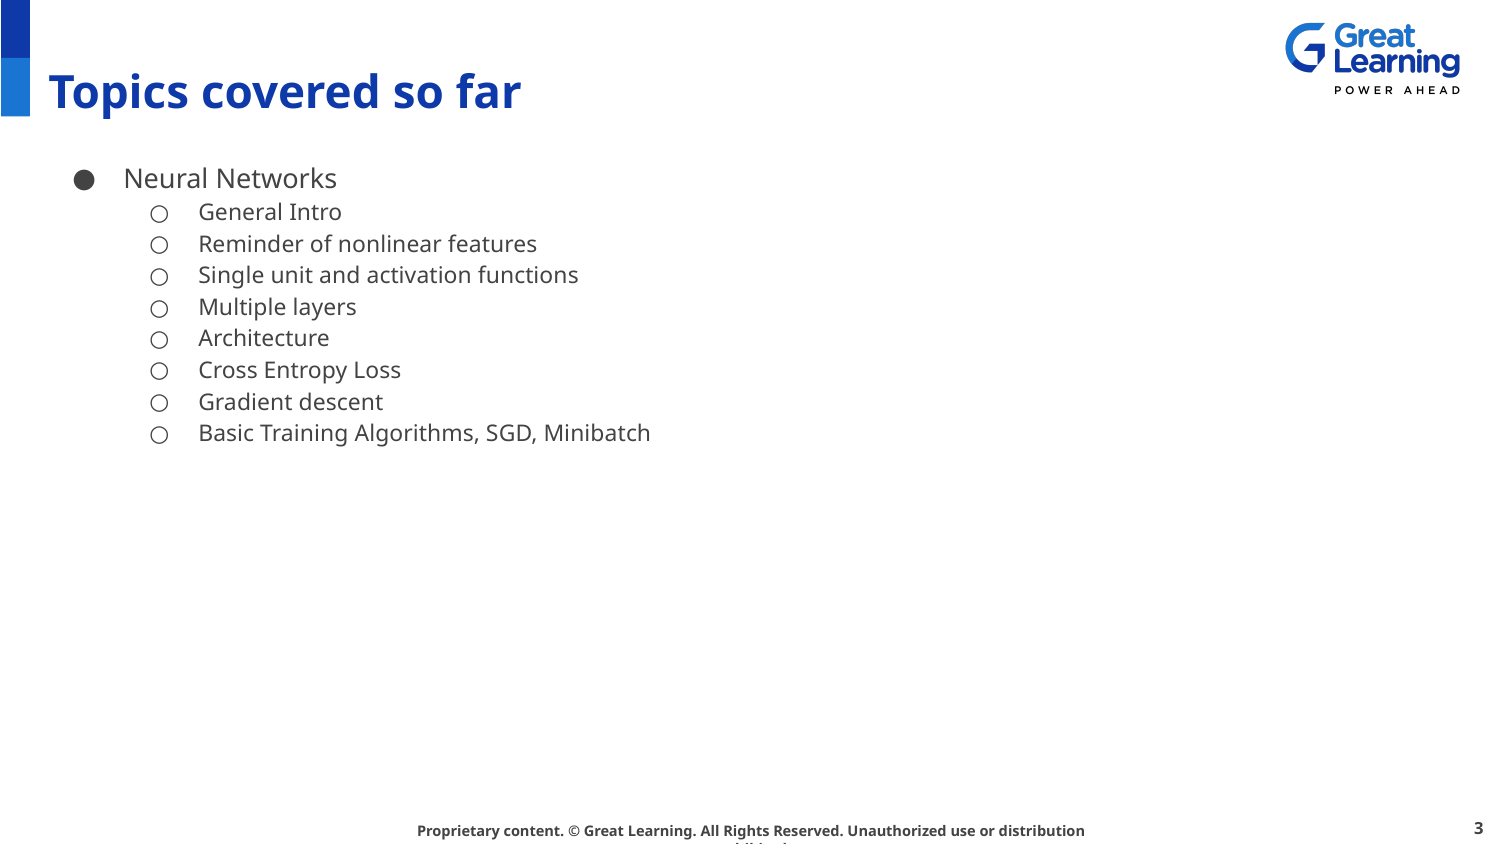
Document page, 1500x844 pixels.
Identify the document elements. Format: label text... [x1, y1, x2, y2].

slide_number ‹#› [1448, 811, 1500, 844]
title Topics covered so far [33, 47, 1431, 141]
picture [1258, 11, 1487, 106]
list Neural Networks General Intro Reminder of nonlinear features Single unit and activation functions Multiple layers Architecture Cross Entropy Loss Gradient descent Basic Training Algorithms, SGD, Minibatch [33, 141, 1449, 750]
